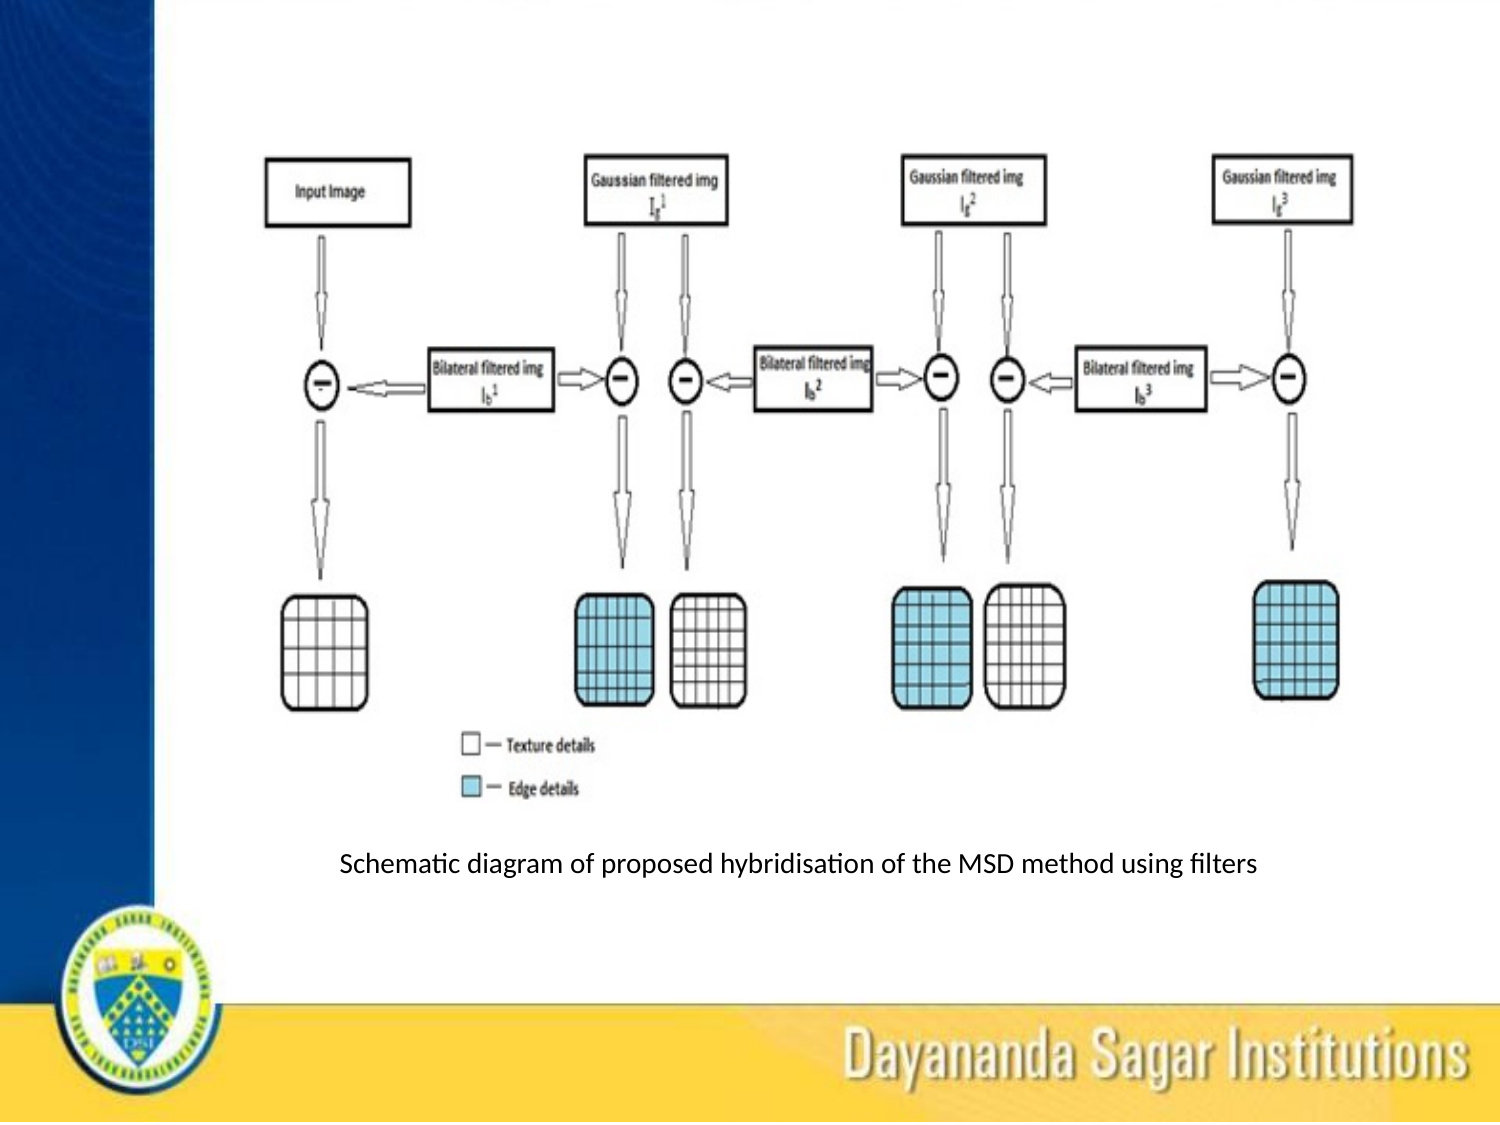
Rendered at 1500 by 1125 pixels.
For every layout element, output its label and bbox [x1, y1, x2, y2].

list [212, 99, 1363, 813]
picture [0, 0, 1500, 1122]
